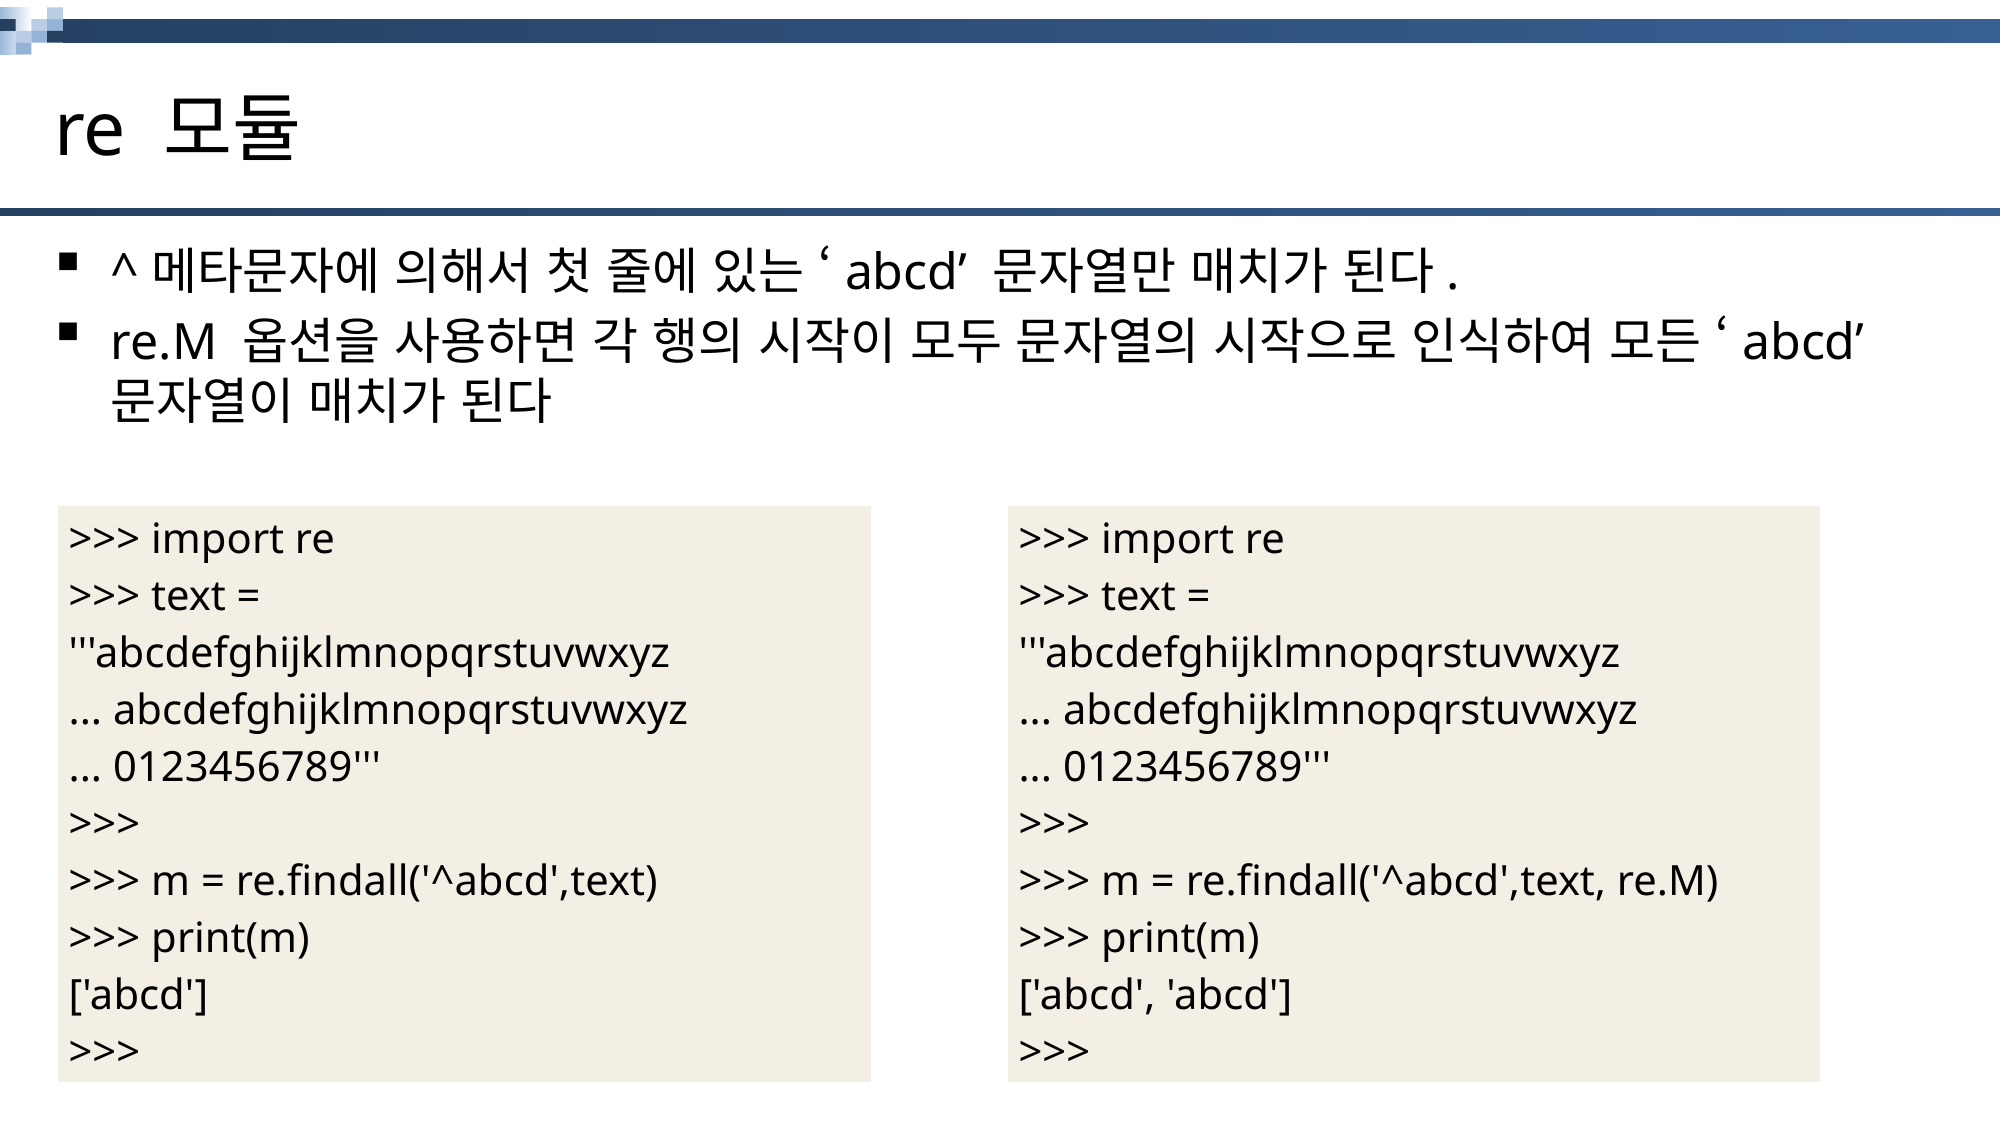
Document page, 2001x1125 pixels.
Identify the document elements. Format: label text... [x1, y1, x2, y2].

table_header >>> import re >>> text = '''abcdefghijklmnopqrstuvwxyz ... abcdefghijklmnopqrstuvwxyz ... 0123456789''' >>> >>> m = re.findall('^abcd',text) >>> print(m) ['abcd'] >>> [58, 506, 871, 1082]
title re 모듈 [39, 54, 1961, 197]
list ^메타문자에 의해서 첫 줄에 있는 ‘abcd’ 문자열만 매치가 된다. re.M 옵션을 사용하면 각 행의 시작이 모두 문자열의 시작으로 인식하여 모든 ‘abcd’ 문자열이 매치가 된다 [39, 231, 1961, 1083]
table_header >>> import re >>> text = '''abcdefghijklmnopqrstuvwxyz ... abcdefghijklmnopqrstuvwxyz ... 0123456789''' >>> >>> m = re.findall('^abcd',text, re.M) >>> print(m) ['abcd', 'abcd'] >>> [1008, 506, 1820, 1082]
